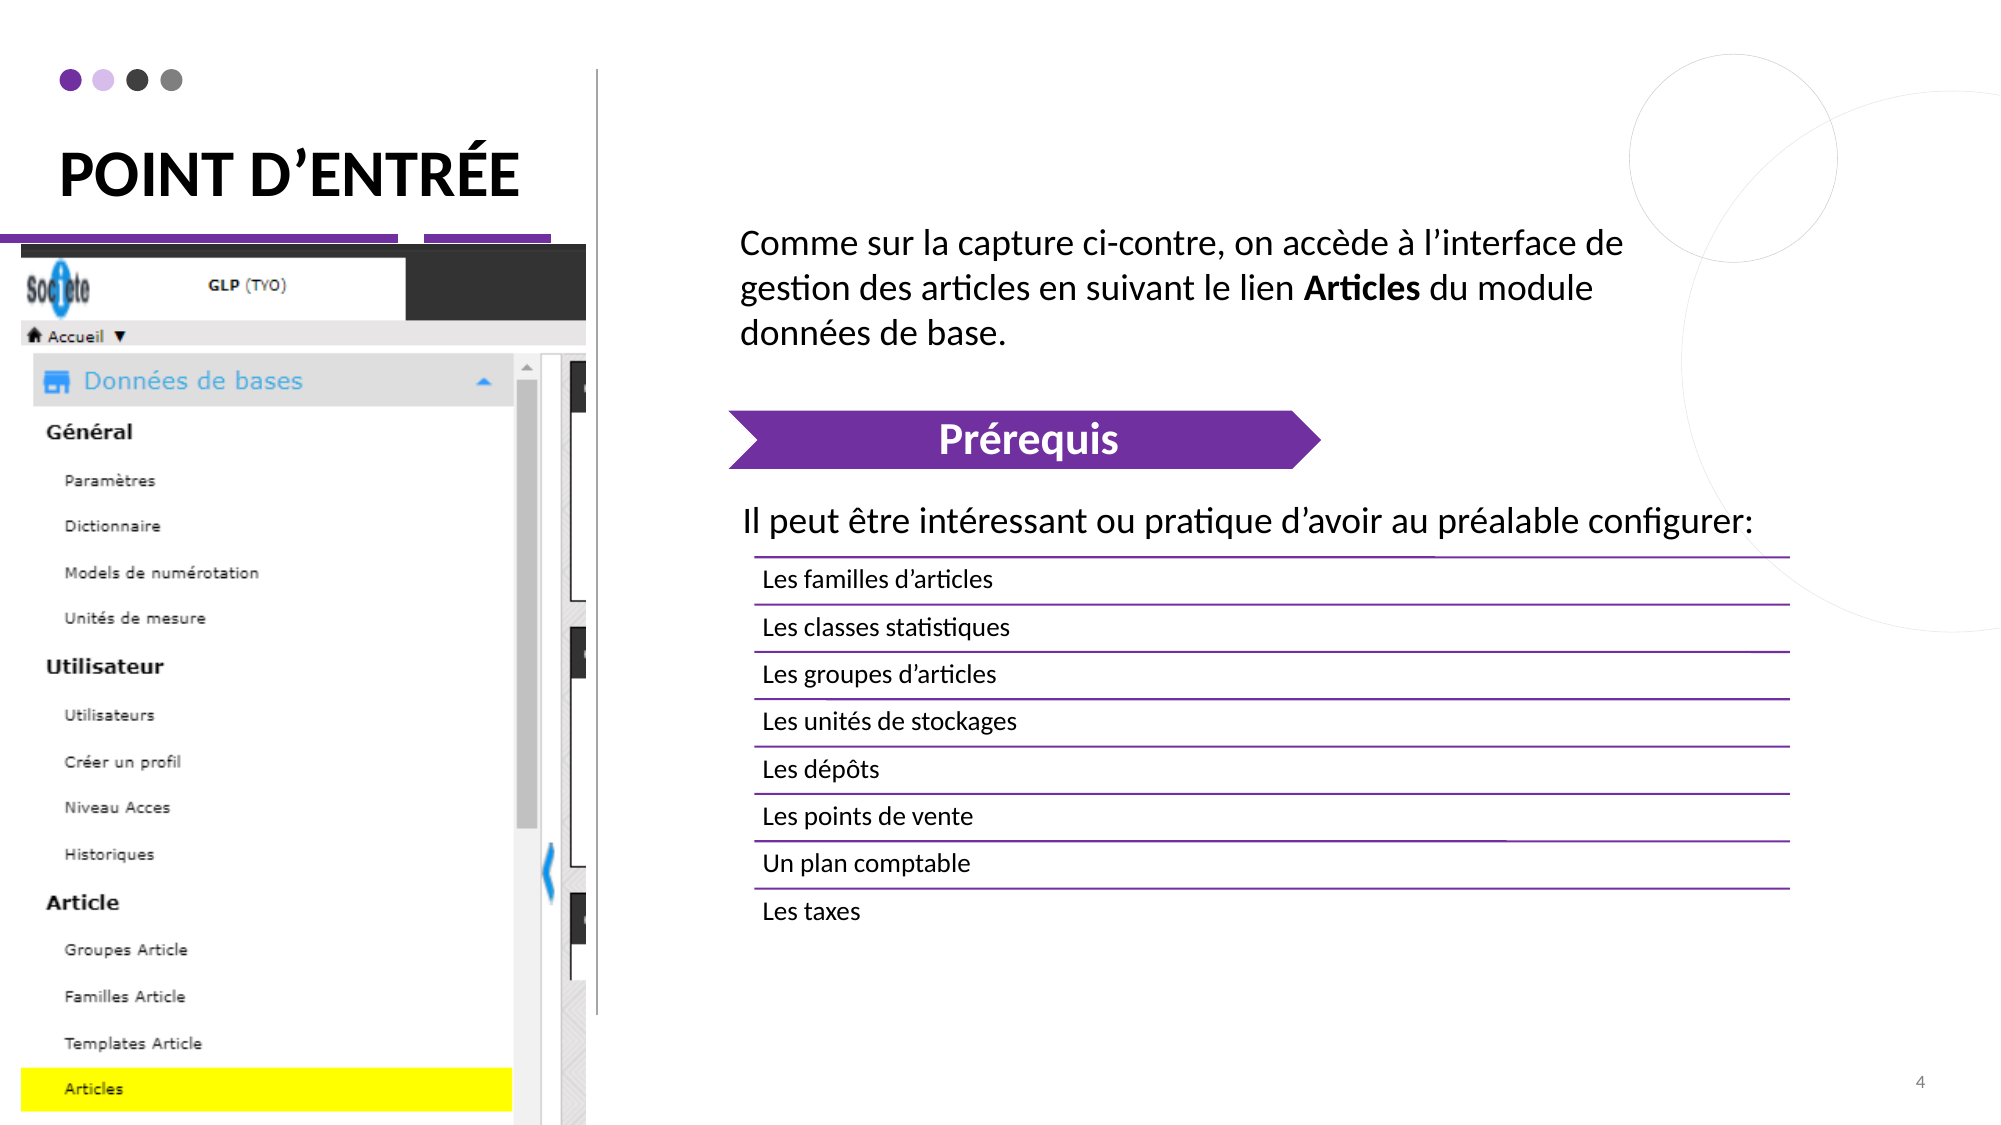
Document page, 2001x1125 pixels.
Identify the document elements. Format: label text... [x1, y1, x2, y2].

text_box Comme sur la capture ci-contre, on accède à l’interface de gestion des articles en suivant le lien Articles du module données de base. [725, 210, 1691, 361]
picture [21, 244, 586, 1125]
title Point d’entrée [59, 40, 586, 211]
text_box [725, 409, 1324, 471]
slide_number 4 [1490, 1060, 1941, 1102]
text_box Il peut être intéressant ou pratique d’avoir au préalable configurer: [727, 488, 1788, 548]
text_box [754, 557, 1790, 936]
